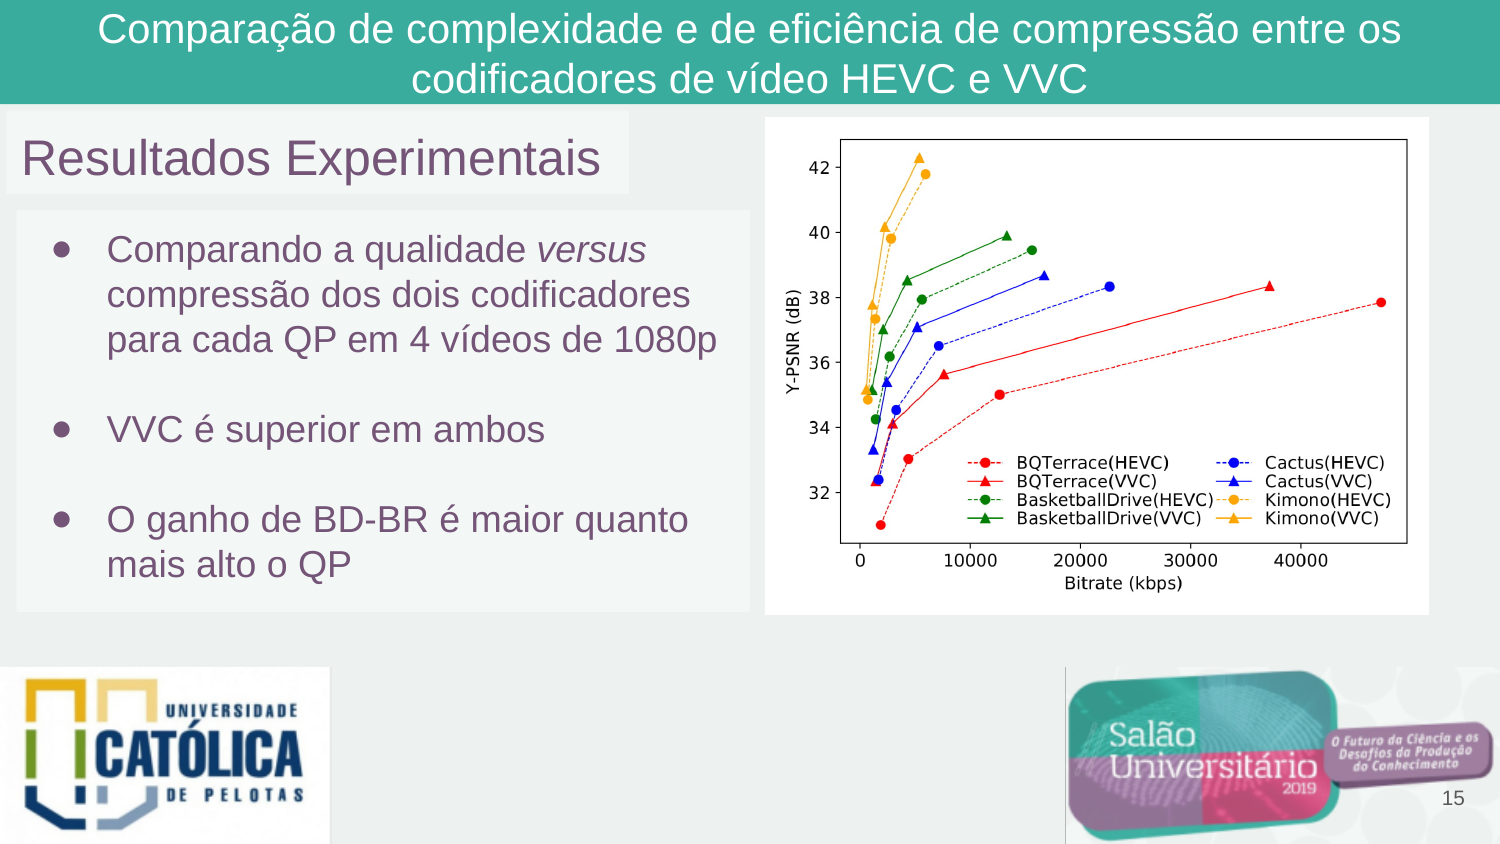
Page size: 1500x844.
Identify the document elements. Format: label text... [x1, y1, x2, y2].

picture [0, 666, 1500, 844]
text_box Resultados Experimentais [6, 110, 629, 194]
text_box Comparação de complexidade e de eficiência de compressão entre os codificadores de vídeo HEVC e VVC [0, 0, 1500, 105]
picture [764, 116, 1429, 615]
text_box Comparando a qualidade versus compressão dos dois codificadores para cada QP em 4 vídeos de 1080p VVC é superior em ambos O ganho de BD-BR é maior quanto mais alto o QP [16, 209, 750, 613]
